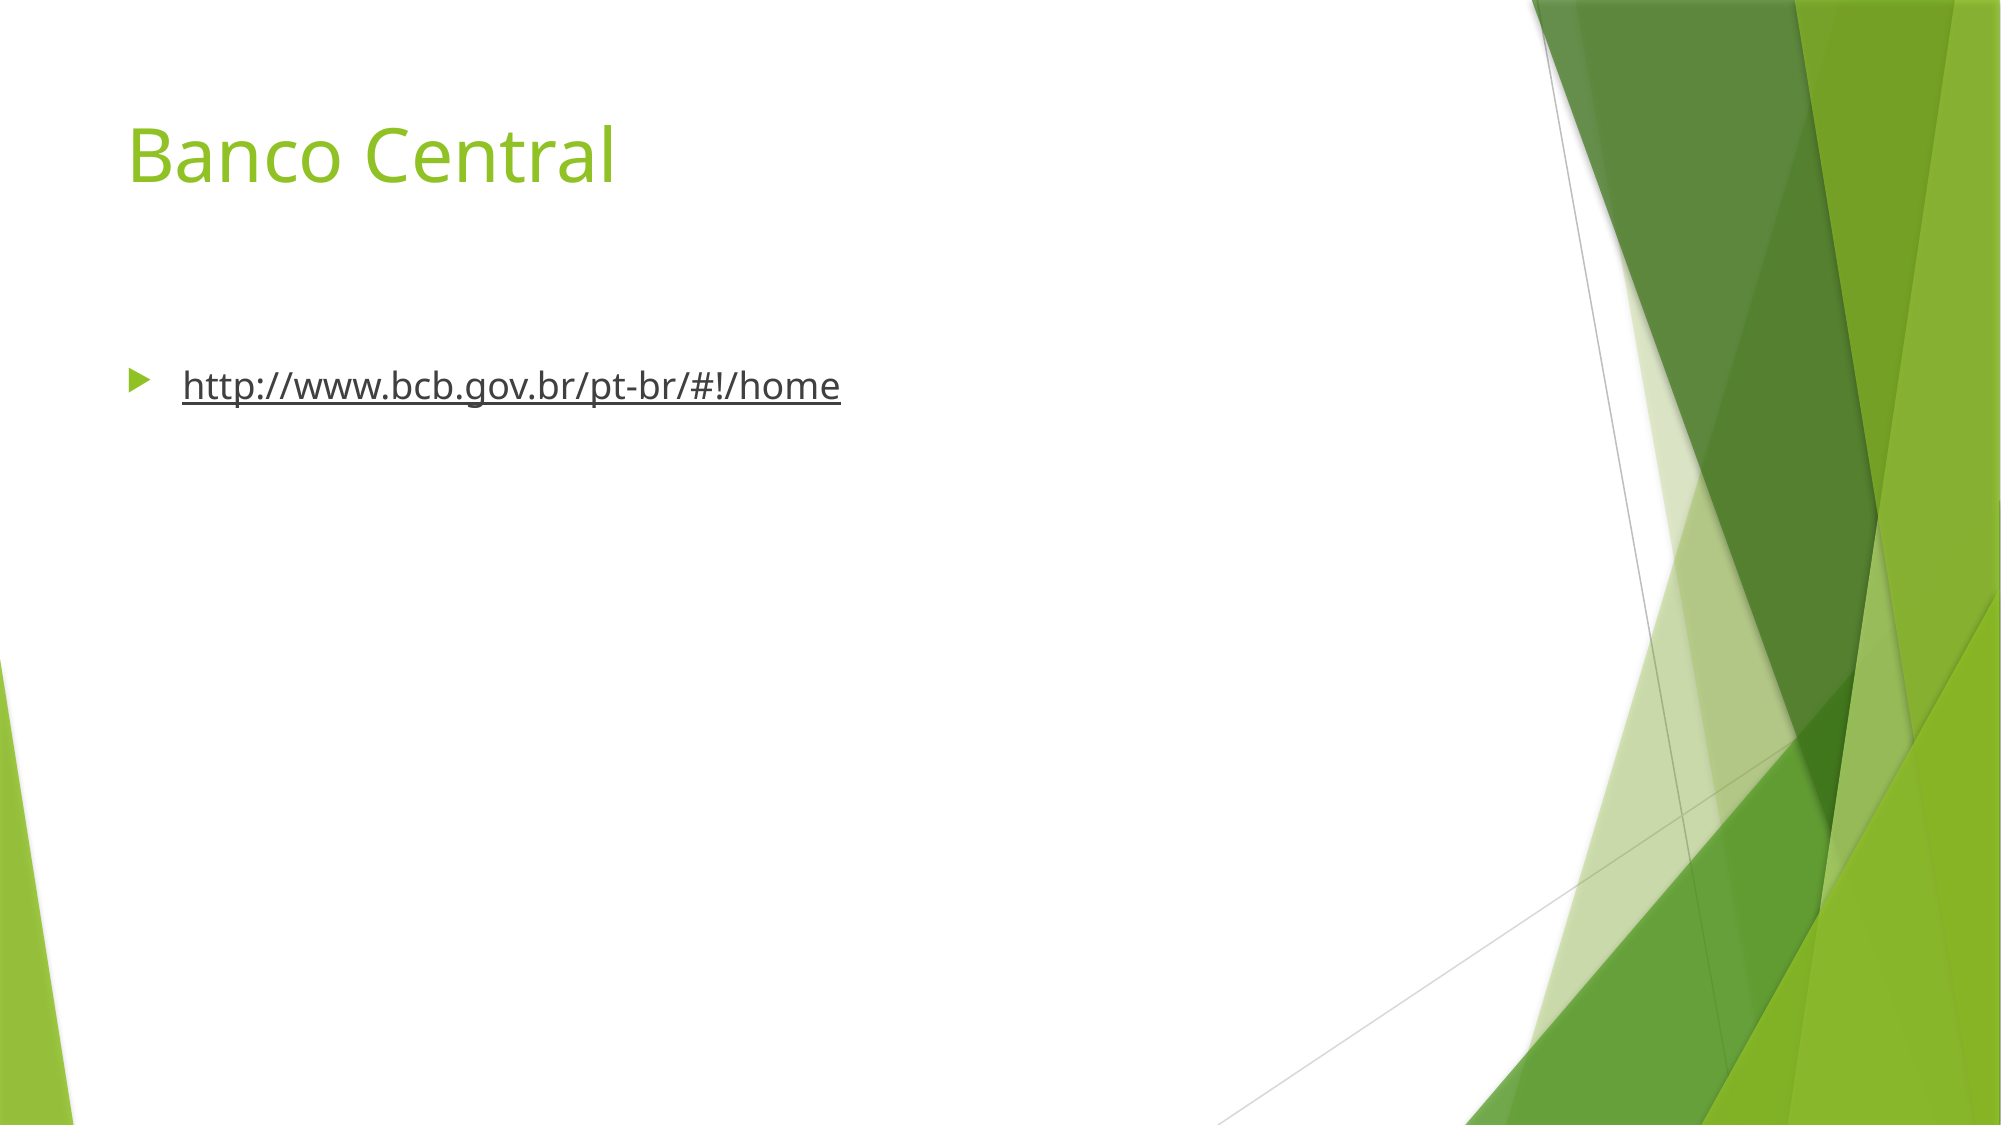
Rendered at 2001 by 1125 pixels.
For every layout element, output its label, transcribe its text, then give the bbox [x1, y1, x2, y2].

title Banco Central [111, 99, 1522, 317]
list http://www.bcb.gov.br/pt-br/#!/home [111, 354, 1522, 992]
